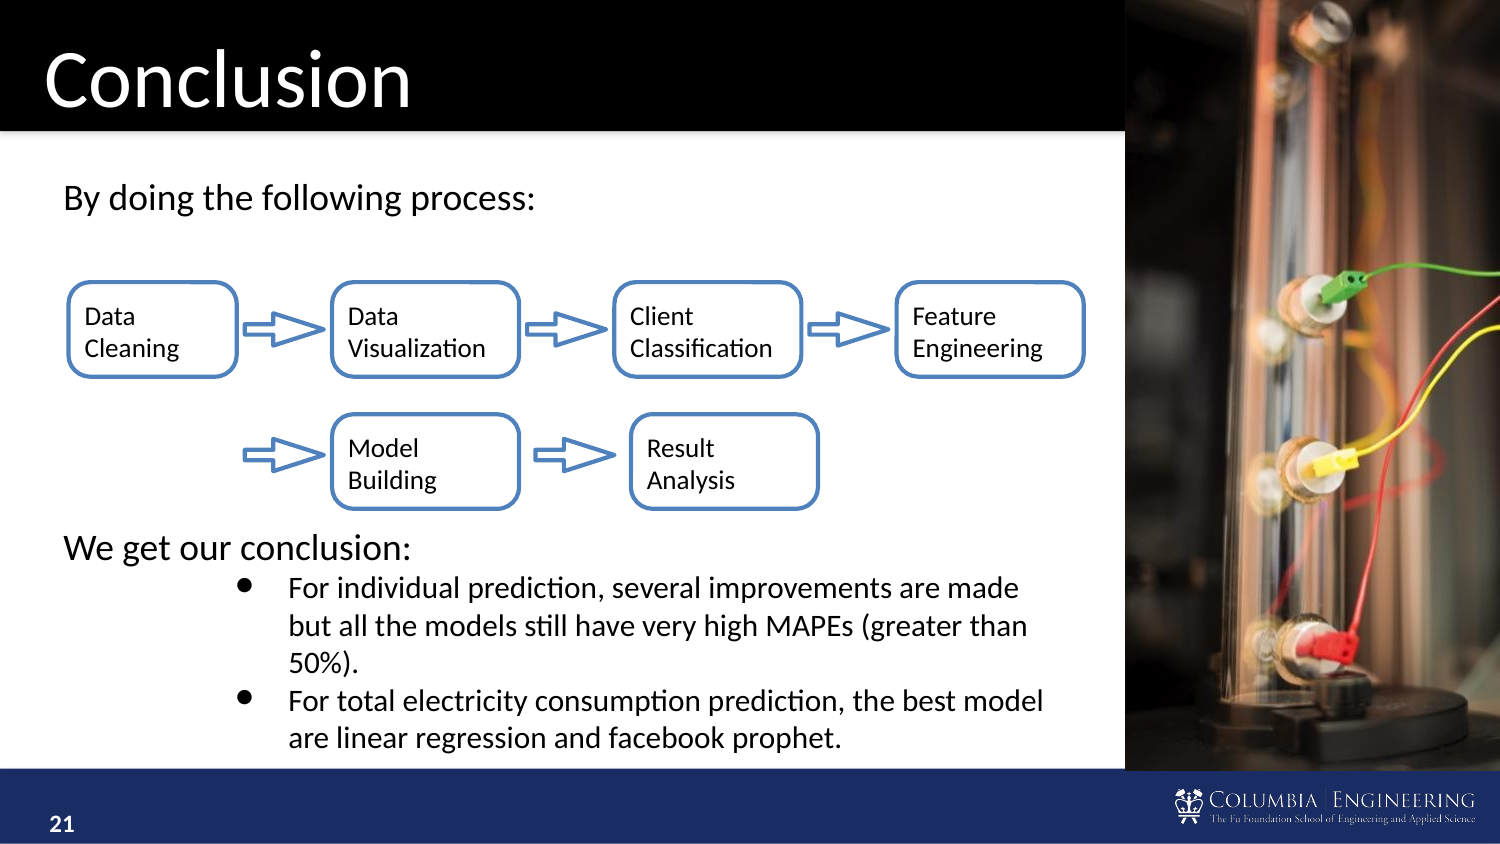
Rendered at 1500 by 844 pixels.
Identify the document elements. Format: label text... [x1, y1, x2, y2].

text_box [0, 768, 1500, 844]
text_box [0, 0, 1122, 132]
slide_number 21 [41, 770, 85, 844]
text_box [535, 438, 615, 472]
text_box [527, 313, 607, 346]
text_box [614, 281, 802, 377]
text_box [896, 281, 1084, 377]
text_box We get our conclusion: For individual prediction, several improvements are made but all the models still have very high MAPEs (greater than 50%). For total electricity consumption prediction, the best model are linear regression and facebook prophet. [55, 515, 1066, 763]
text_box Conclusion [36, 16, 772, 132]
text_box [331, 281, 520, 377]
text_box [68, 281, 237, 377]
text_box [331, 414, 520, 510]
picture [1124, 0, 1500, 771]
picture [1174, 787, 1475, 825]
text_box By doing the following process: [55, 165, 547, 226]
text_box [244, 313, 324, 346]
text_box [809, 313, 889, 346]
text_box [244, 438, 324, 472]
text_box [630, 414, 819, 510]
